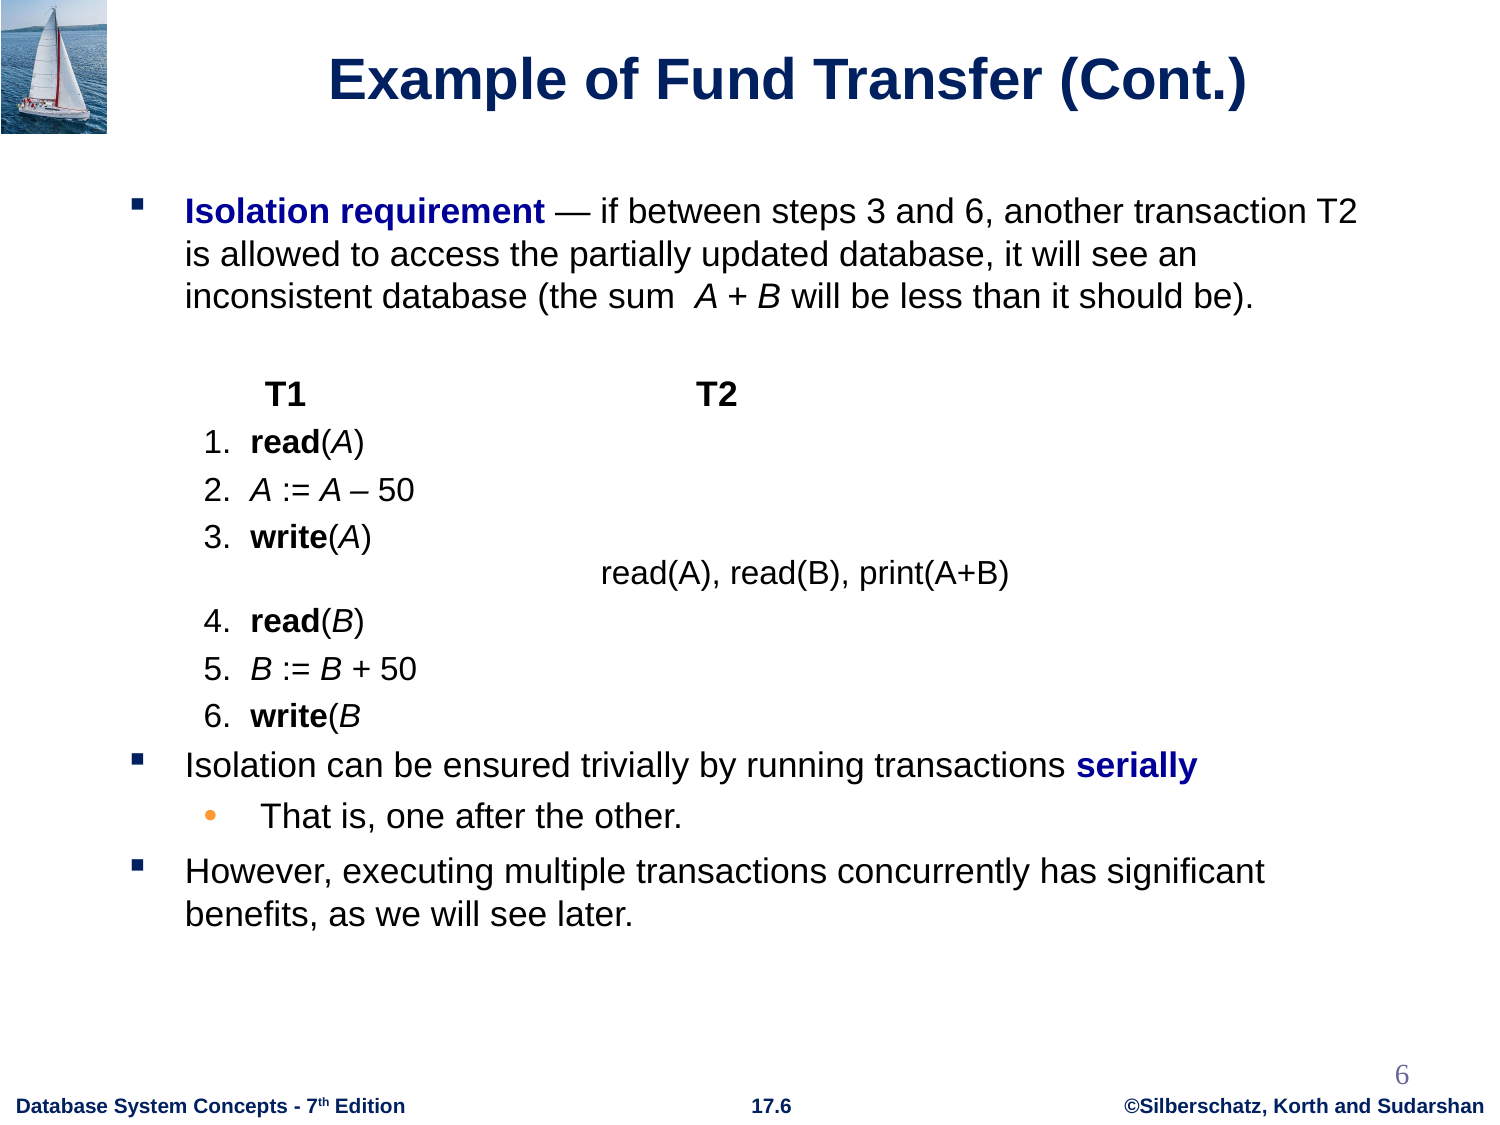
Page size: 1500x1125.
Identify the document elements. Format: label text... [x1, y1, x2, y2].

list Isolation requirement — if between steps 3 and 6, another transaction T2 is allowed to access the partially updated database, it will see an inconsistent database (the sum A + B will be less than it should be). T1 T2 1. read(A) 2. A := A – 50 3. write(A) read(A), read(B), print(A+B) 4. read(B) 5. B := B + 50 6. write(B Isolation can be ensured trivially by running transactions serially That is, one after the other. However, executing multiple transactions concurrently has significant benefits, as we will see later. [113, 180, 1396, 1062]
picture [1, 0, 107, 134]
title Example of Fund Transfer (Cont.) [125, 18, 1452, 120]
slide_number 6 [1111, 1047, 1425, 1124]
